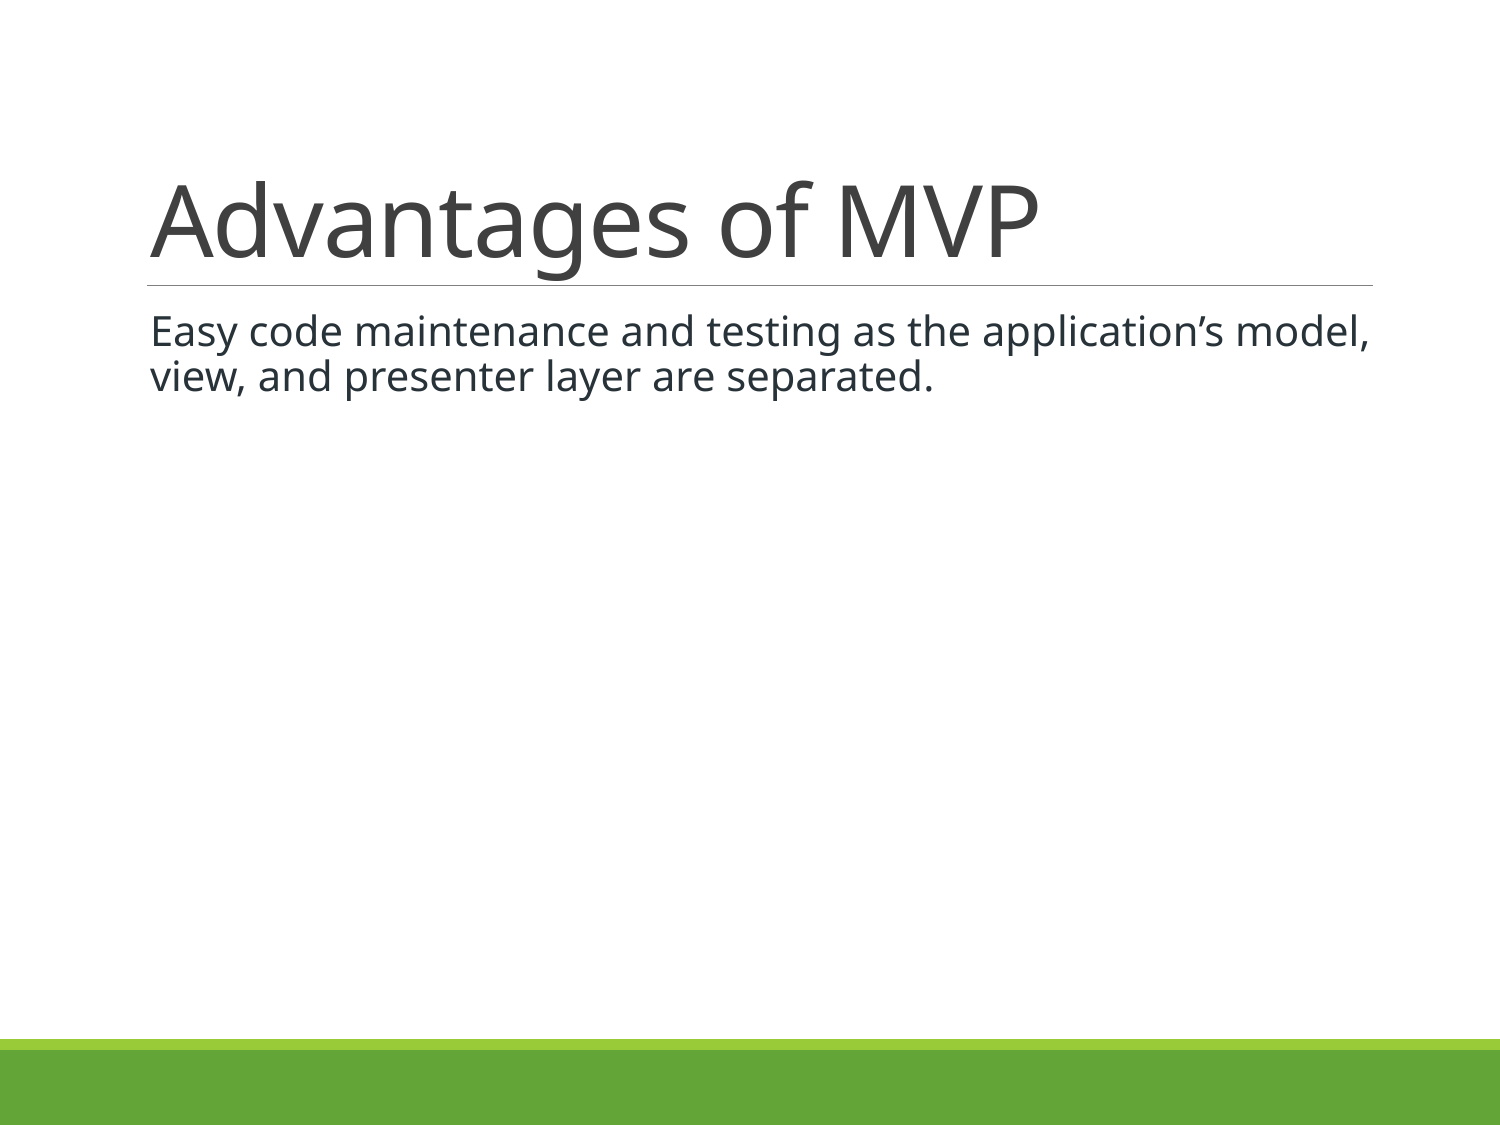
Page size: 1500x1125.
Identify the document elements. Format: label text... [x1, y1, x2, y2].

list Easy code maintenance and testing as the application’s model, view, and presenter layer are separated. [135, 302, 1373, 963]
title Advantages of MVP [135, 47, 1373, 285]
